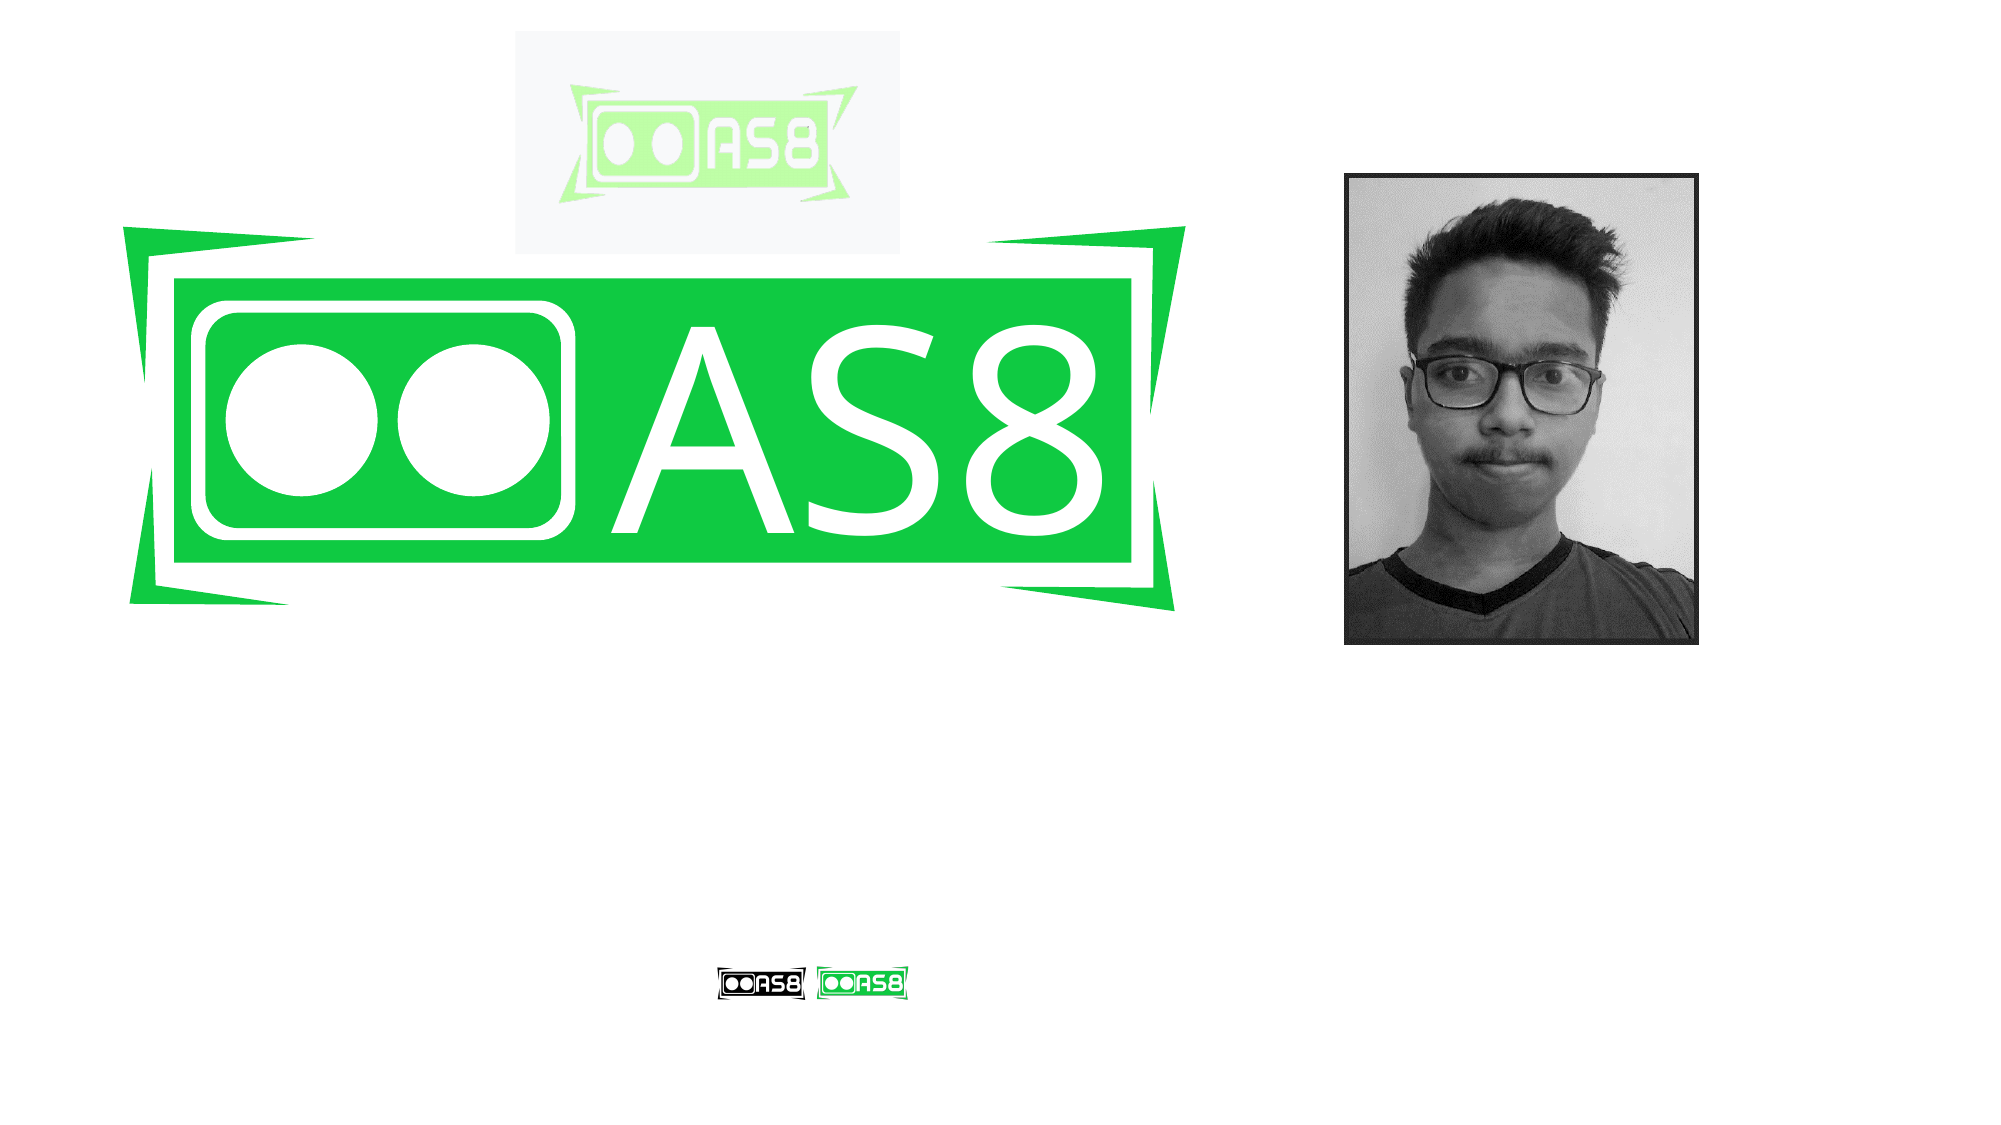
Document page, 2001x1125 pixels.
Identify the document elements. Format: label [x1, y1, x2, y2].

text_box [515, 31, 901, 213]
picture [816, 965, 909, 1001]
picture [717, 966, 807, 1001]
picture [1344, 173, 1699, 645]
text_box [123, 213, 1180, 613]
